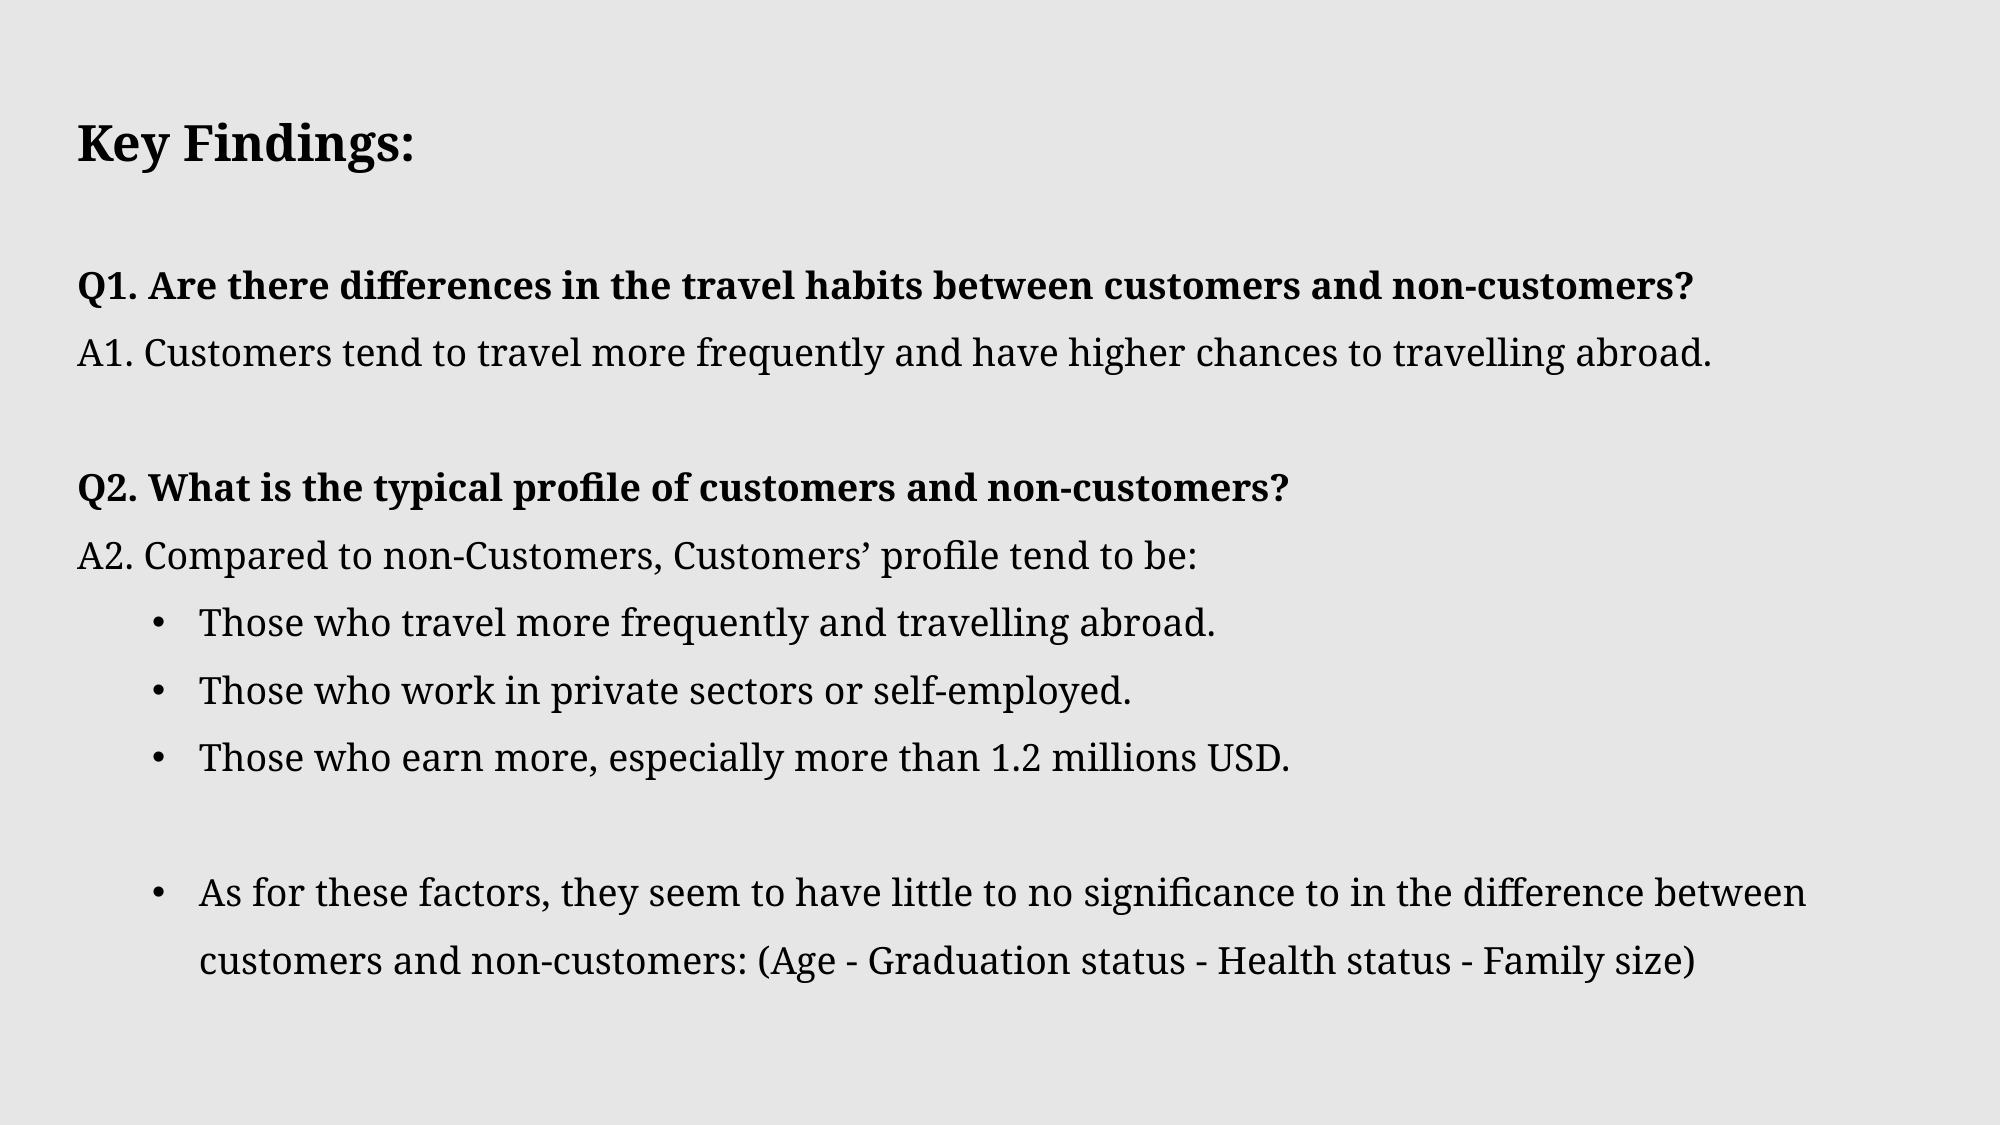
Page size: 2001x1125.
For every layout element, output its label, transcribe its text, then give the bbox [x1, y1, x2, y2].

text_box Key Findings: Q1. Are there differences in the travel habits between customers and non-customers? A1. Customers tend to travel more frequently and have higher chances to travelling abroad. Q2. What is the typical profile of customers and non-customers? A2. Compared to non-Customers, Customers’ profile tend to be: Those who travel more frequently and travelling abroad. Those who work in private sectors or self-employed. Those who earn more, especially more than 1.2 millions USD. As for these factors, they seem to have little to no significance to in the difference between customers and non-customers: (Age - Graduation status - Health status - Family size) [62, 74, 1938, 990]
